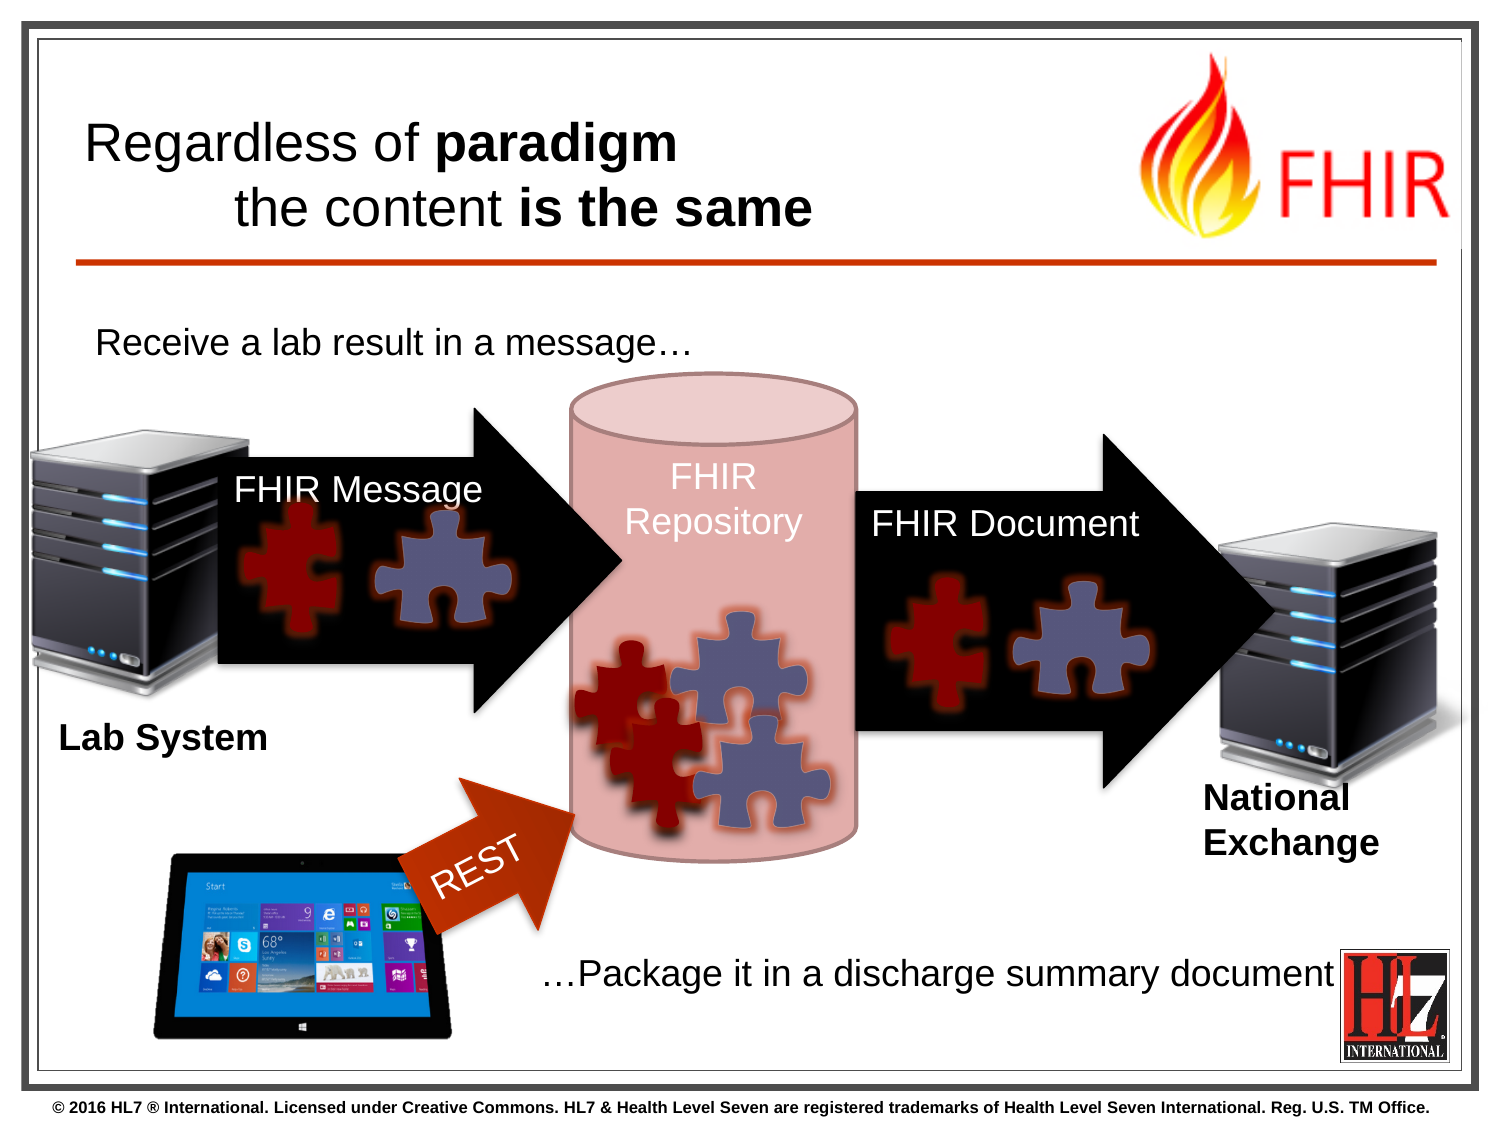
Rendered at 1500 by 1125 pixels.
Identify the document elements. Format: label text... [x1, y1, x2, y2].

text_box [718, 373, 857, 432]
text_box Regardless of paradigm the content is the same [69, 99, 1275, 245]
text_box REST [427, 777, 515, 922]
picture [140, 843, 459, 1052]
picture [1340, 1003, 1450, 1063]
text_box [5, 310, 714, 767]
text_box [520, 434, 1488, 1003]
picture [1128, 42, 1462, 249]
